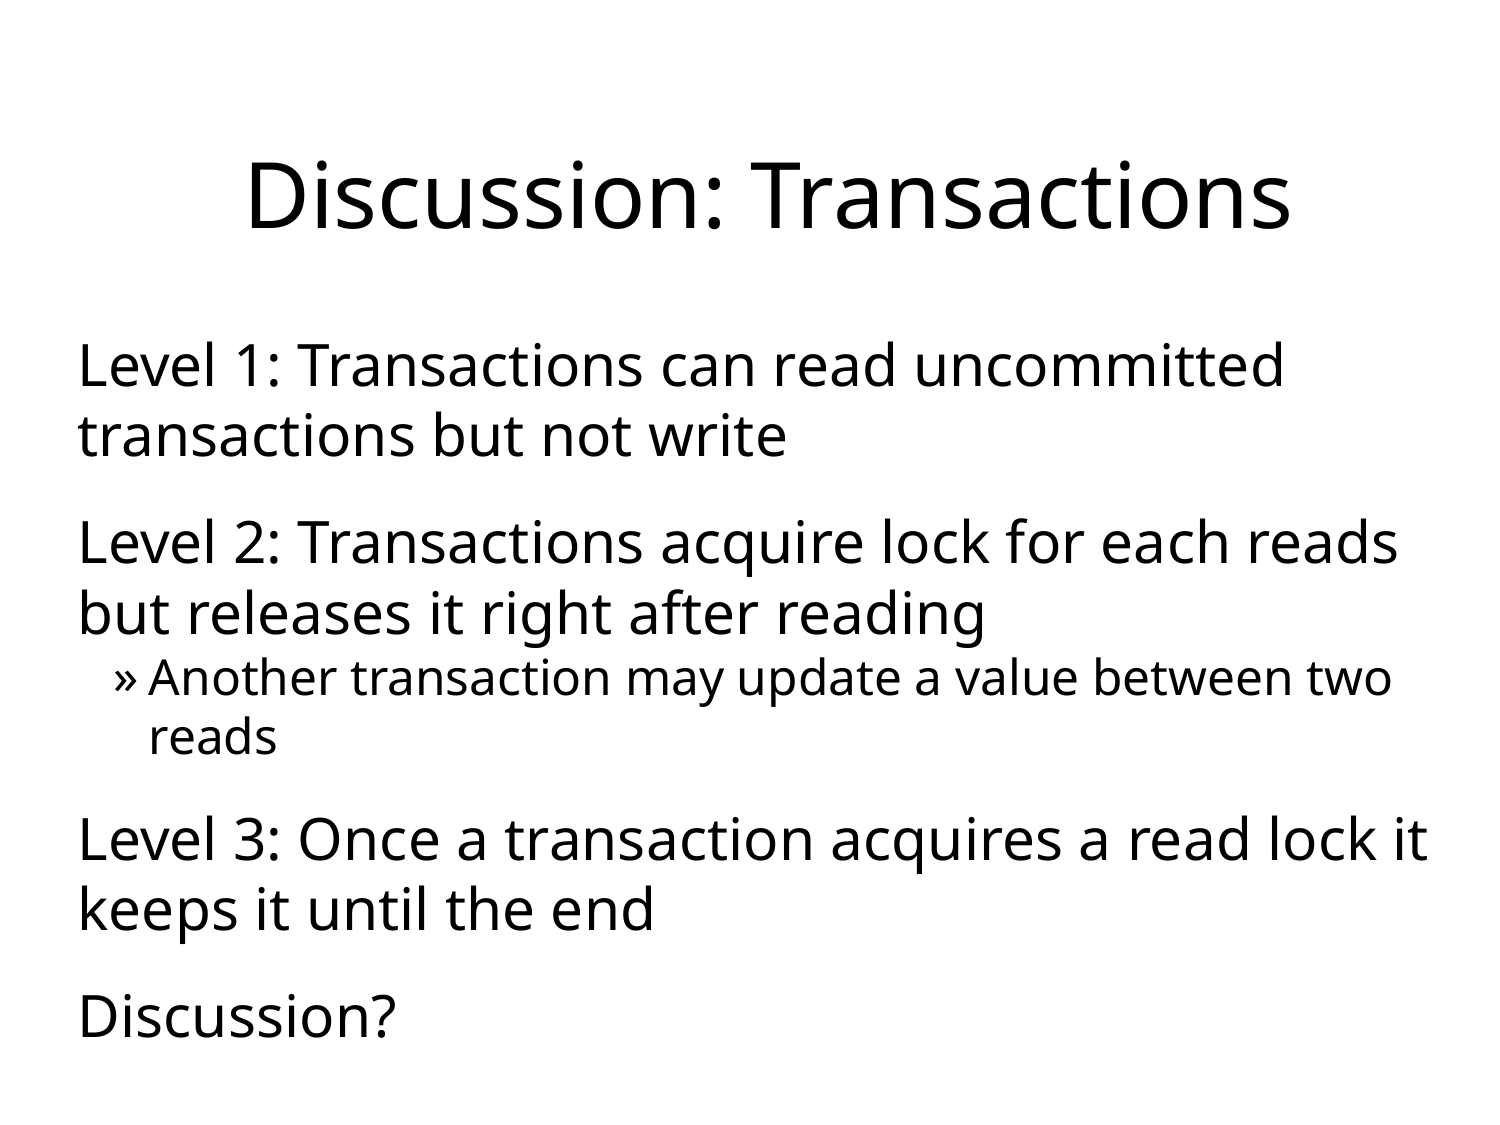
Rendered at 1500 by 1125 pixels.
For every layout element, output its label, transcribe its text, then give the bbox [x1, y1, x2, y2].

title Discussion: Transactions [74, 97, 1463, 286]
list Level 1: Transactions can read uncommitted transactions but not write Level 2: Transactions acquire lock for each reads but releases it right after reading Another transaction may update a value between two reads Level 3: Once a transaction acquires a read lock it keeps it until the end Discussion? [62, 319, 1488, 1063]
